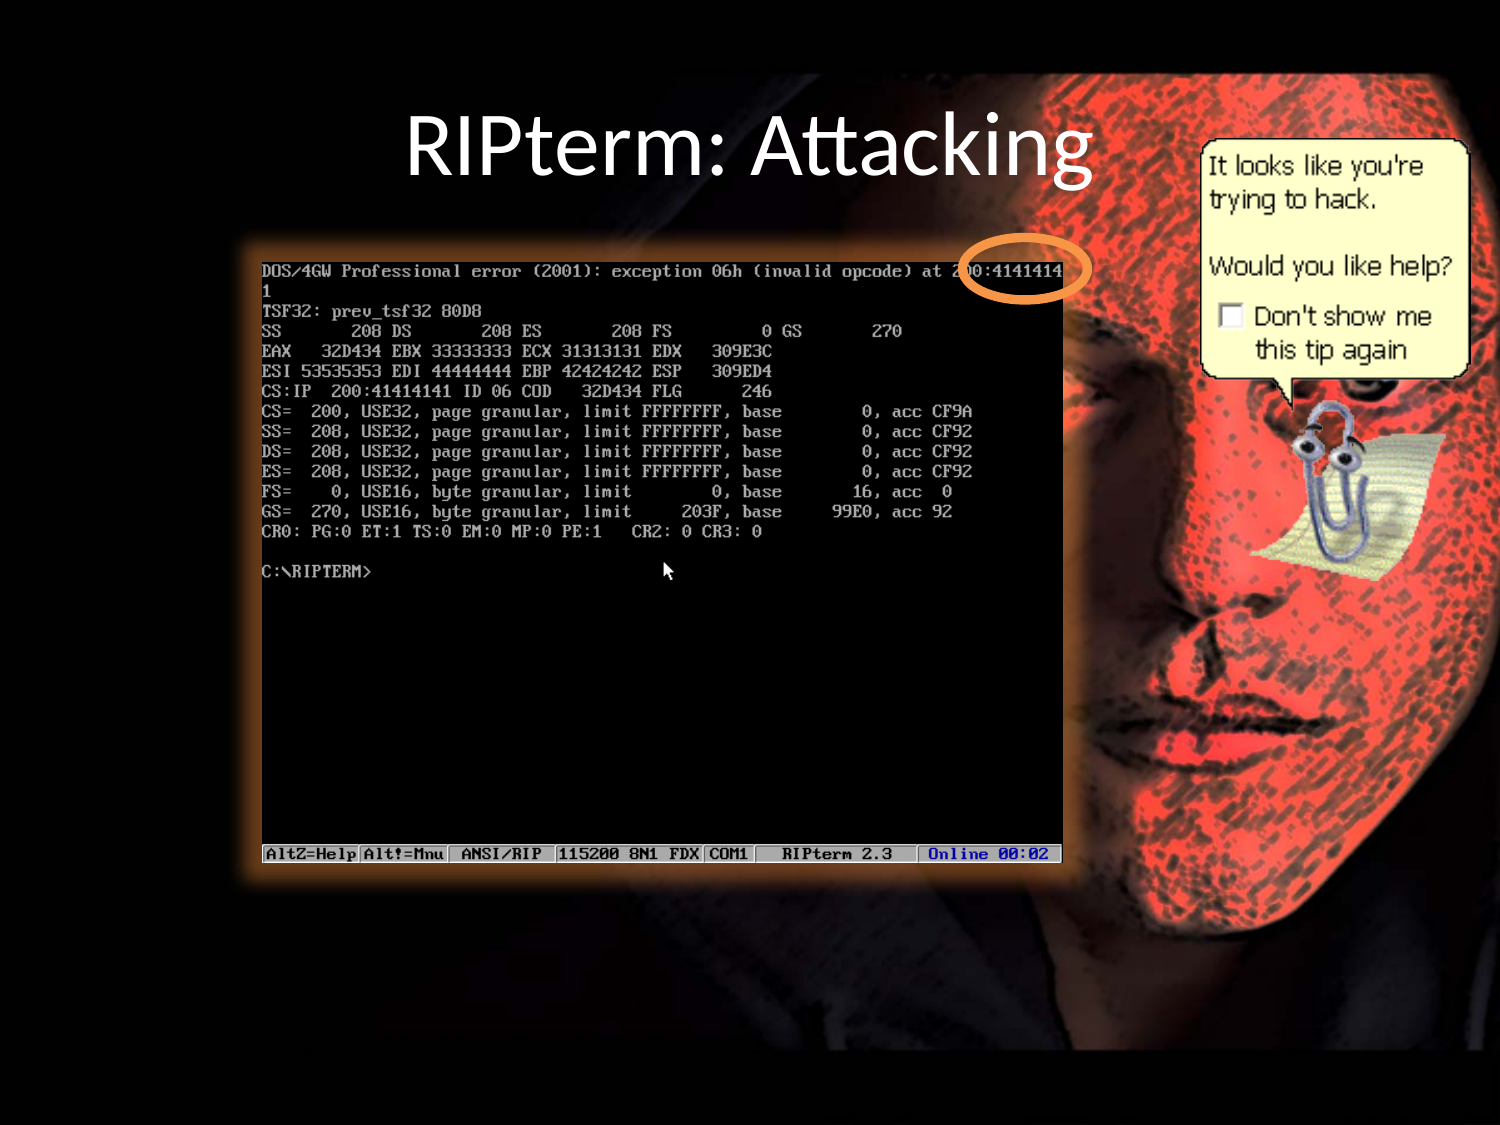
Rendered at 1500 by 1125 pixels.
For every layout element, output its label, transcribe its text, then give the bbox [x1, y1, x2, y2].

text_box [962, 235, 1090, 295]
picture [0, 0, 1500, 1125]
title RIPterm: Attacking [75, 45, 1425, 233]
